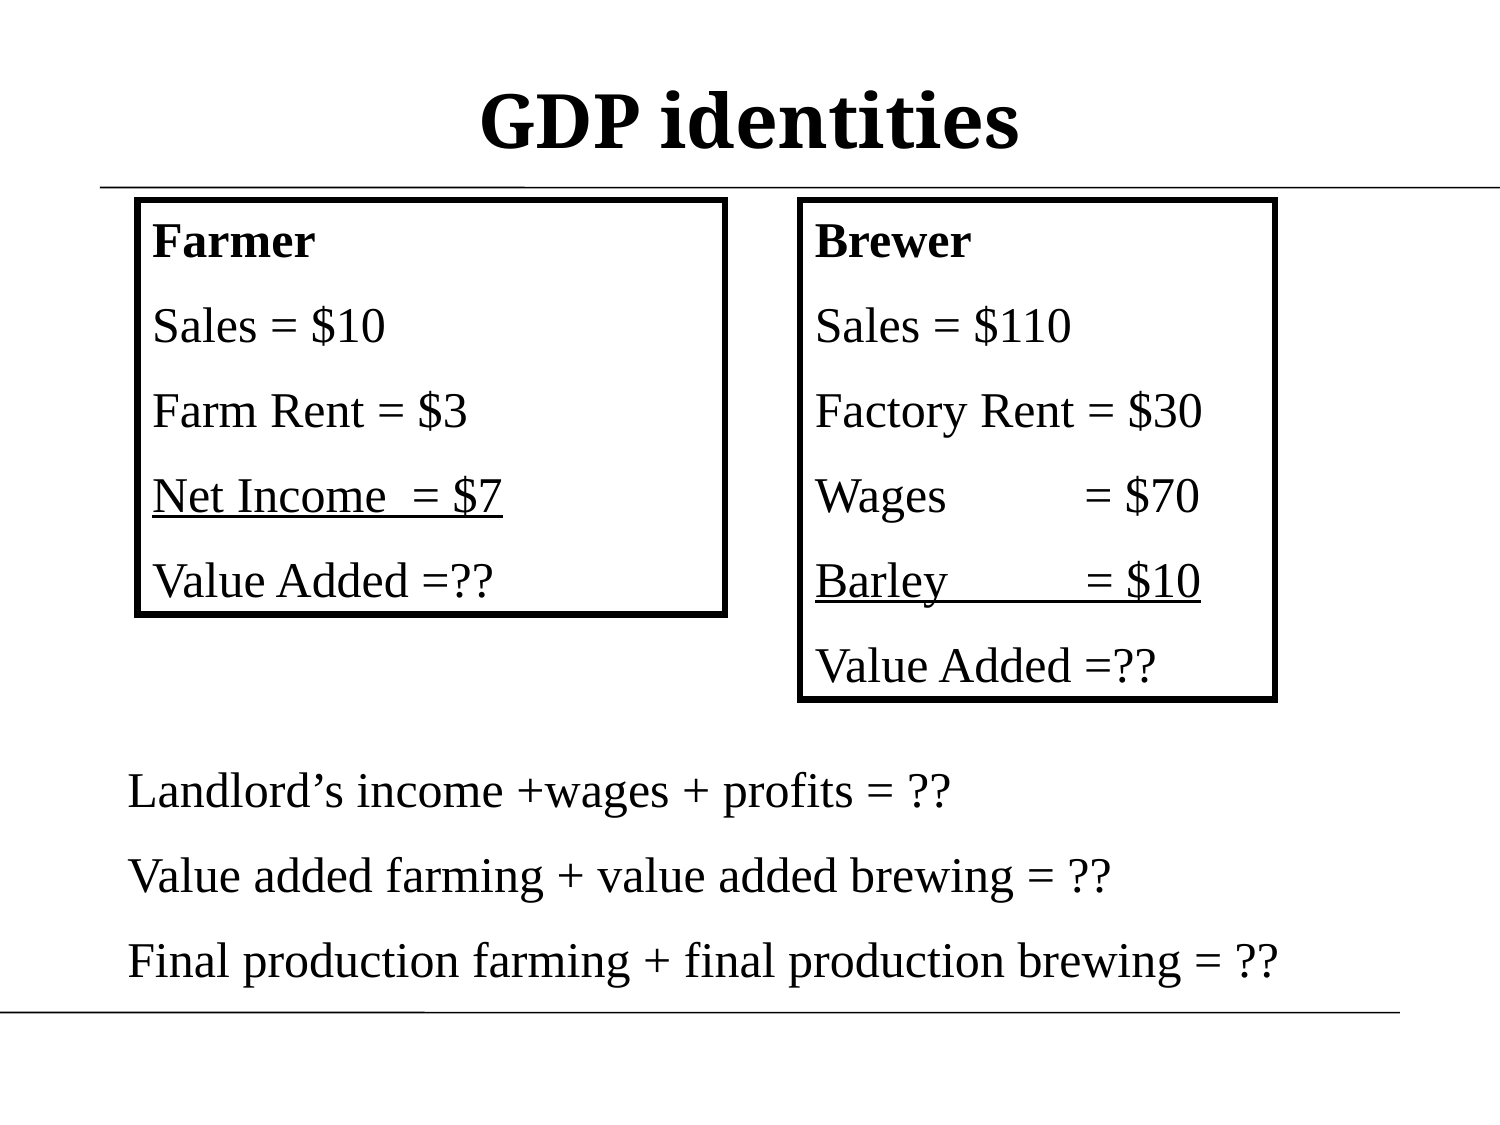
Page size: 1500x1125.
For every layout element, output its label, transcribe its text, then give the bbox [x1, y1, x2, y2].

text_box Brewer Sales = $110 Factory Rent = $30 Wages = $70 Barley = $10 Value Added =?? [800, 200, 1275, 700]
title GDP identities [74, 49, 1426, 188]
text_box Landlord’s income +wages + profits = ?? Value added farming + value added brewing = ?? Final production farming + final production brewing = ?? [112, 749, 1350, 995]
text_box Farmer Sales = $10 Farm Rent = $3 Net Income = $7 Value Added =?? [137, 199, 725, 615]
